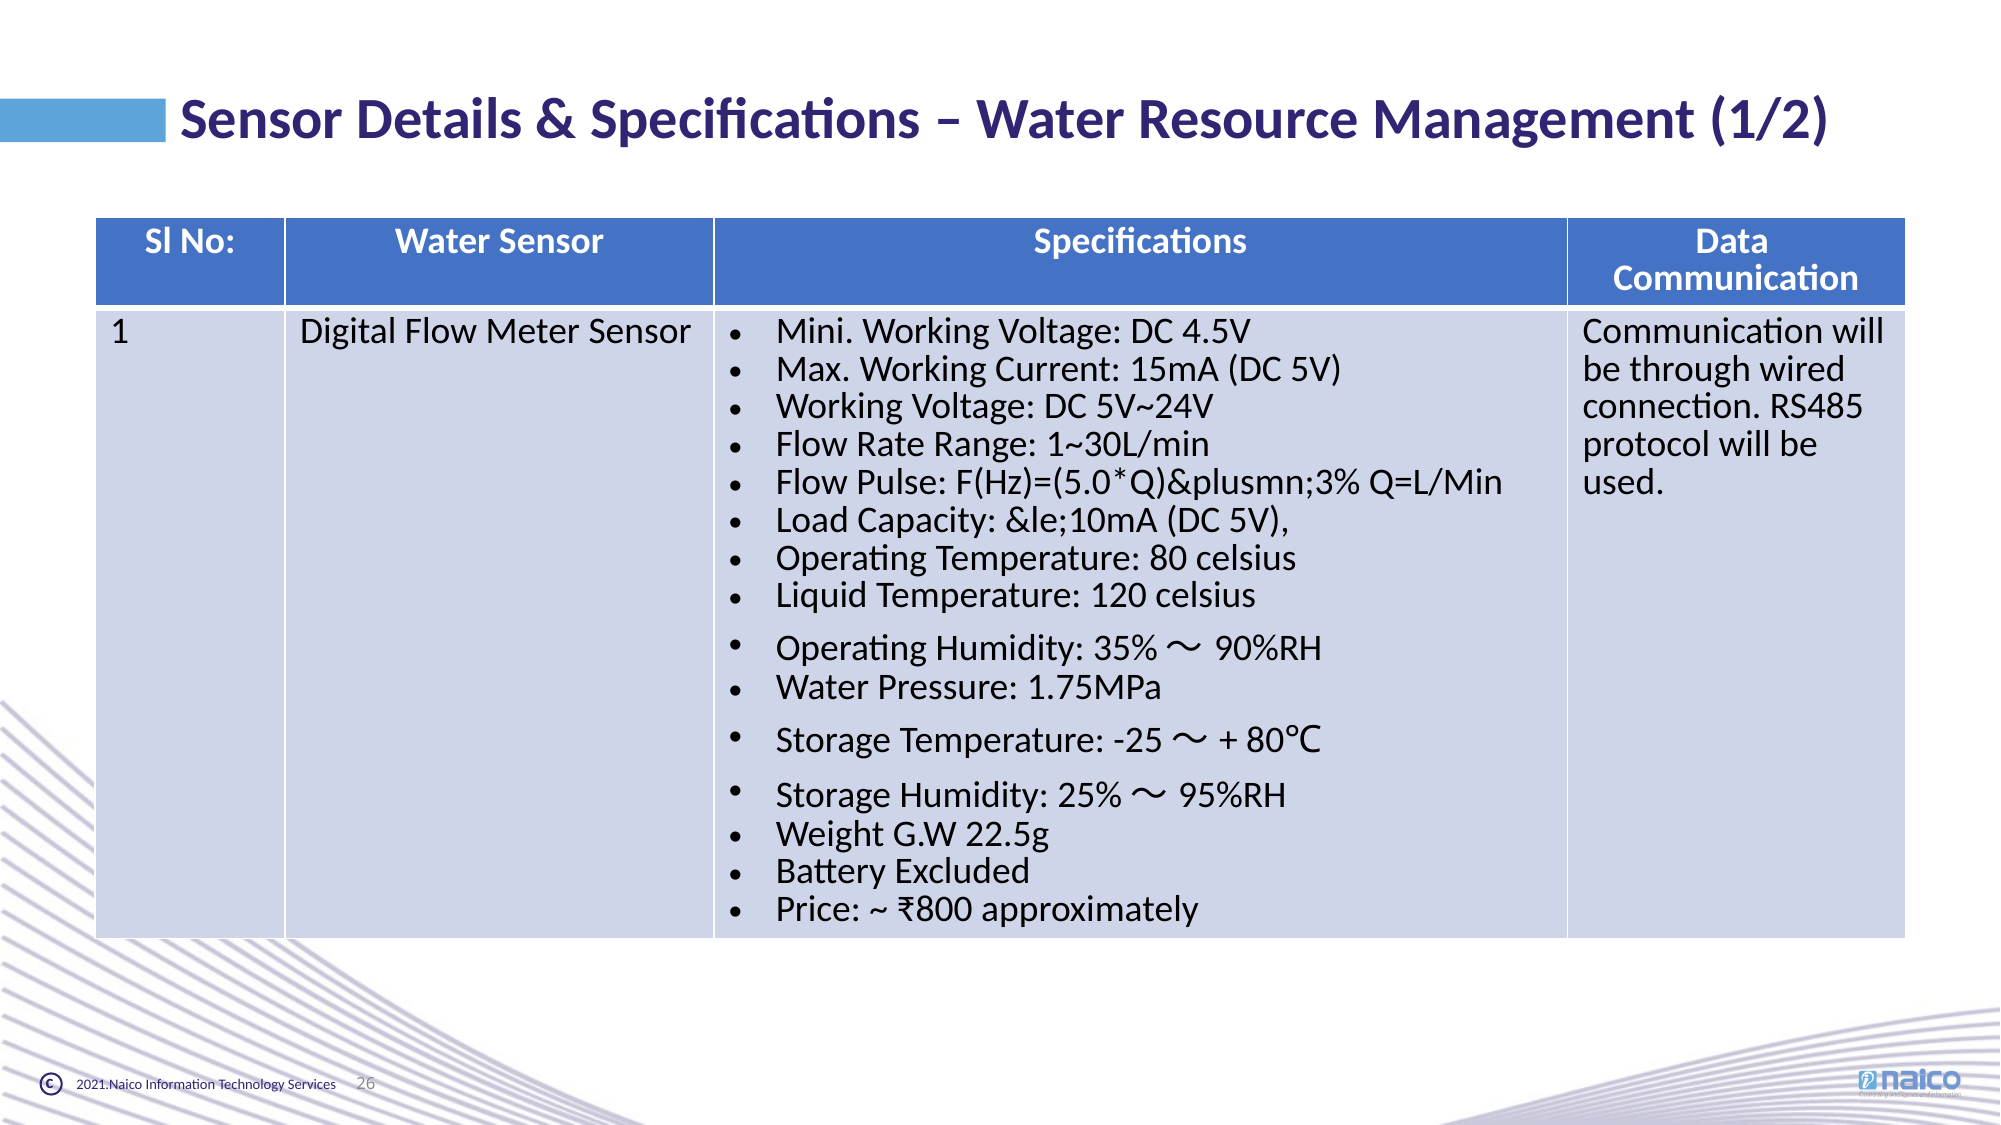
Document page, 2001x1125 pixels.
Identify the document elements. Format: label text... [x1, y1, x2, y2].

table_header Specifications [715, 218, 1567, 305]
table_cell Digital Flow Meter Sensor [286, 311, 713, 938]
table_cell Mini. Working Voltage: DC 4.5V Max. Working Current: 15mA (DC 5V) Working Voltage: DC 5V~24V Flow Rate Range: 1~30L/min Flow Pulse: F(Hz)=(5.0*Q)&plusmn;3% Q=L/Min Load Capacity: &le;10mA (DC 5V), Operating Temperature: 80 celsius Liquid Temperature: 120 celsius Operating Humidity: 35%～90%RH Water Pressure: 1.75MPa Storage Temperature: -25～+ 80℃ Storage Humidity: 25%～95%RH Weight G.W 22.5g Battery Excluded Price: ~ ₹800 approximately [715, 311, 1567, 938]
table_cell 1 [96, 311, 284, 938]
table_header Data Communication [1568, 218, 1905, 305]
table_header Sl No: [96, 218, 284, 305]
picture [0, 697, 2000, 1125]
table_header Water Sensor [286, 218, 713, 305]
table_cell Communication will be through wired connection. RS485 protocol will be used. [1568, 311, 1905, 938]
text_box Sensor Details & Specifications – Water Resource Management (1/2) [165, 80, 1891, 159]
